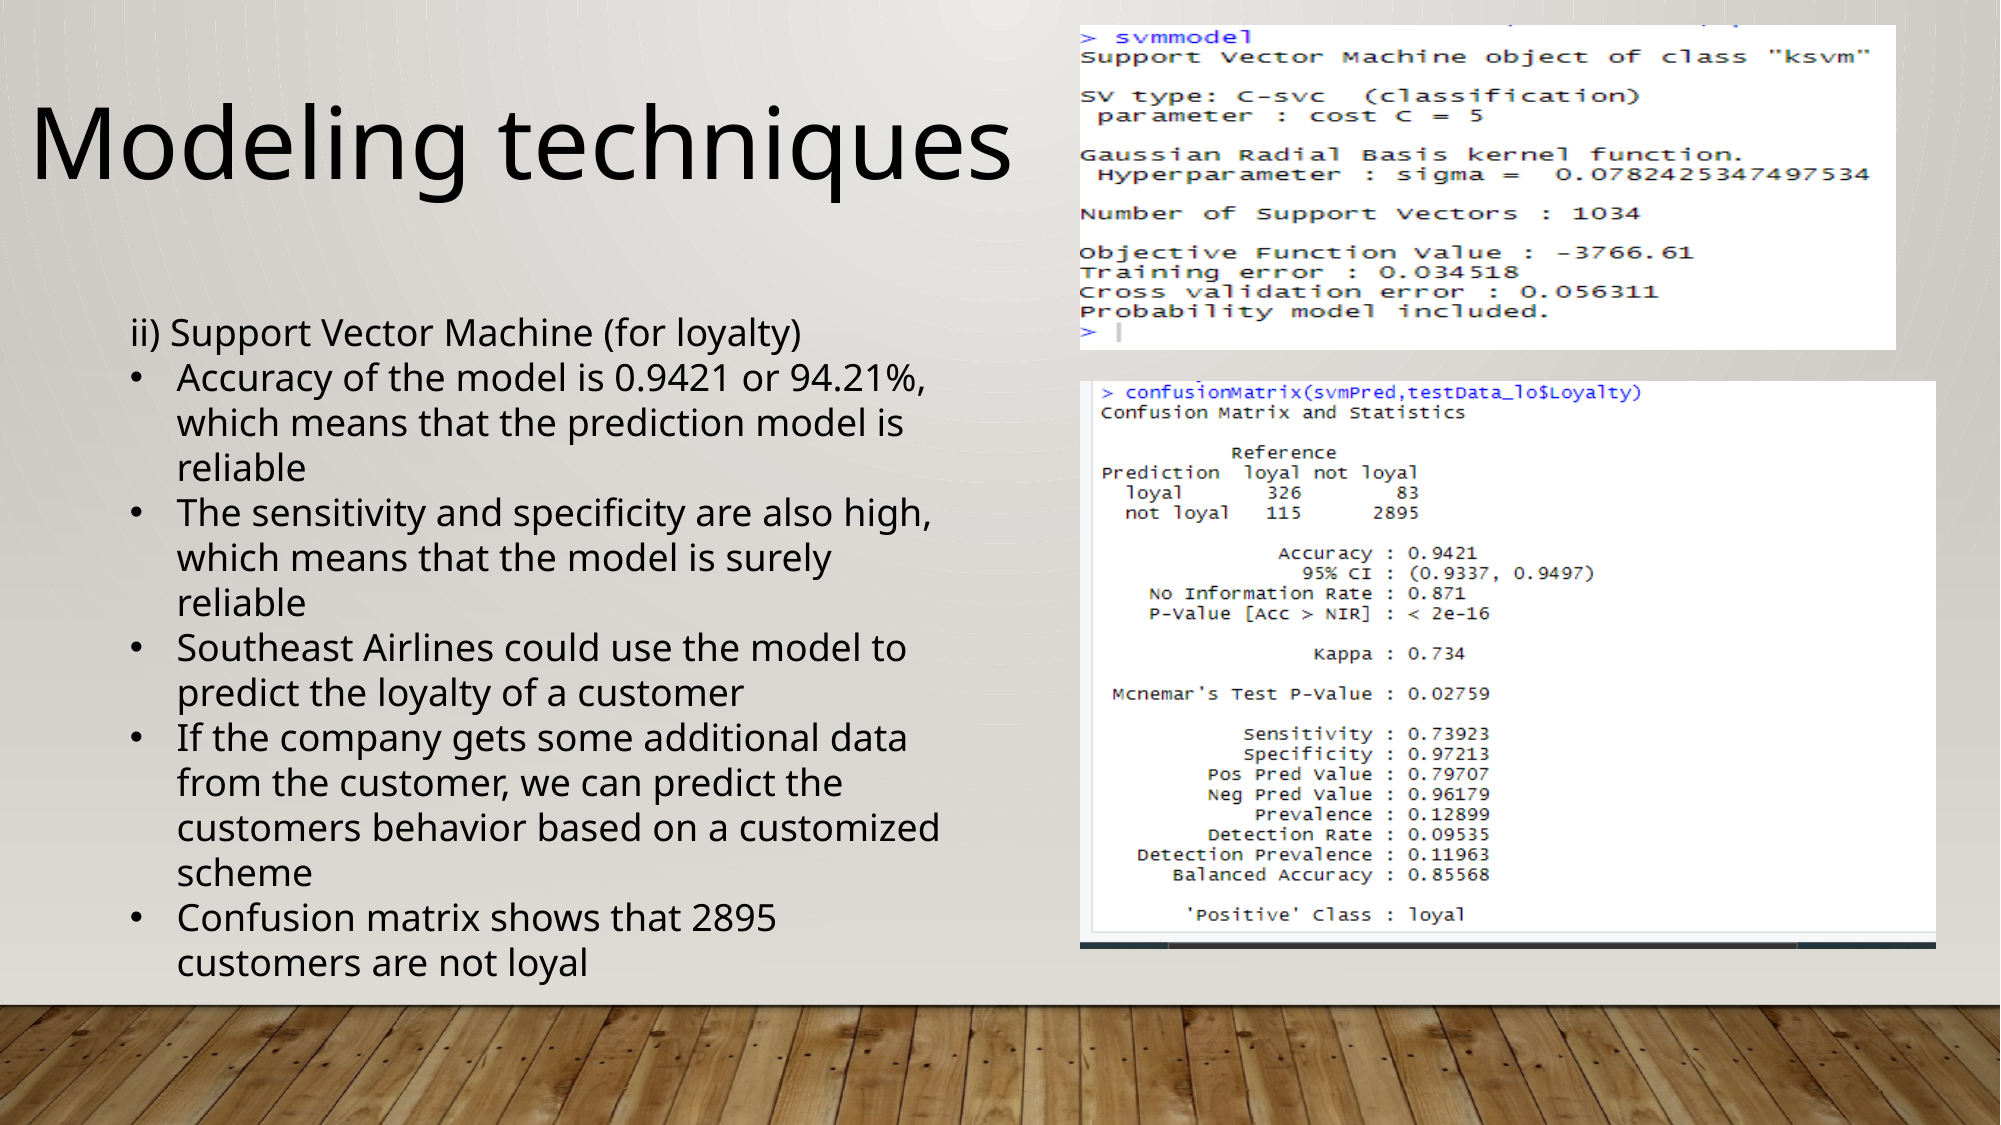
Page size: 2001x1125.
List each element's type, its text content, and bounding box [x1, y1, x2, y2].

picture [1079, 25, 1896, 350]
text_box Modeling techniques [13, 71, 1031, 207]
picture [1079, 381, 1936, 950]
text_box ii) Support Vector Machine (for loyalty) Accuracy of the model is 0.9421 or 94.21%, which means that the prediction model is reliable The sensitivity and specificity are also high, which means that the model is surely reliable Southeast Airlines could use the model to predict the loyalty of a customer If the company gets some additional data from the customer, we can predict the customers behavior based on a customized scheme Confusion matrix shows that 2895 customers are not loyal [114, 301, 984, 992]
picture [0, 1005, 2000, 1125]
